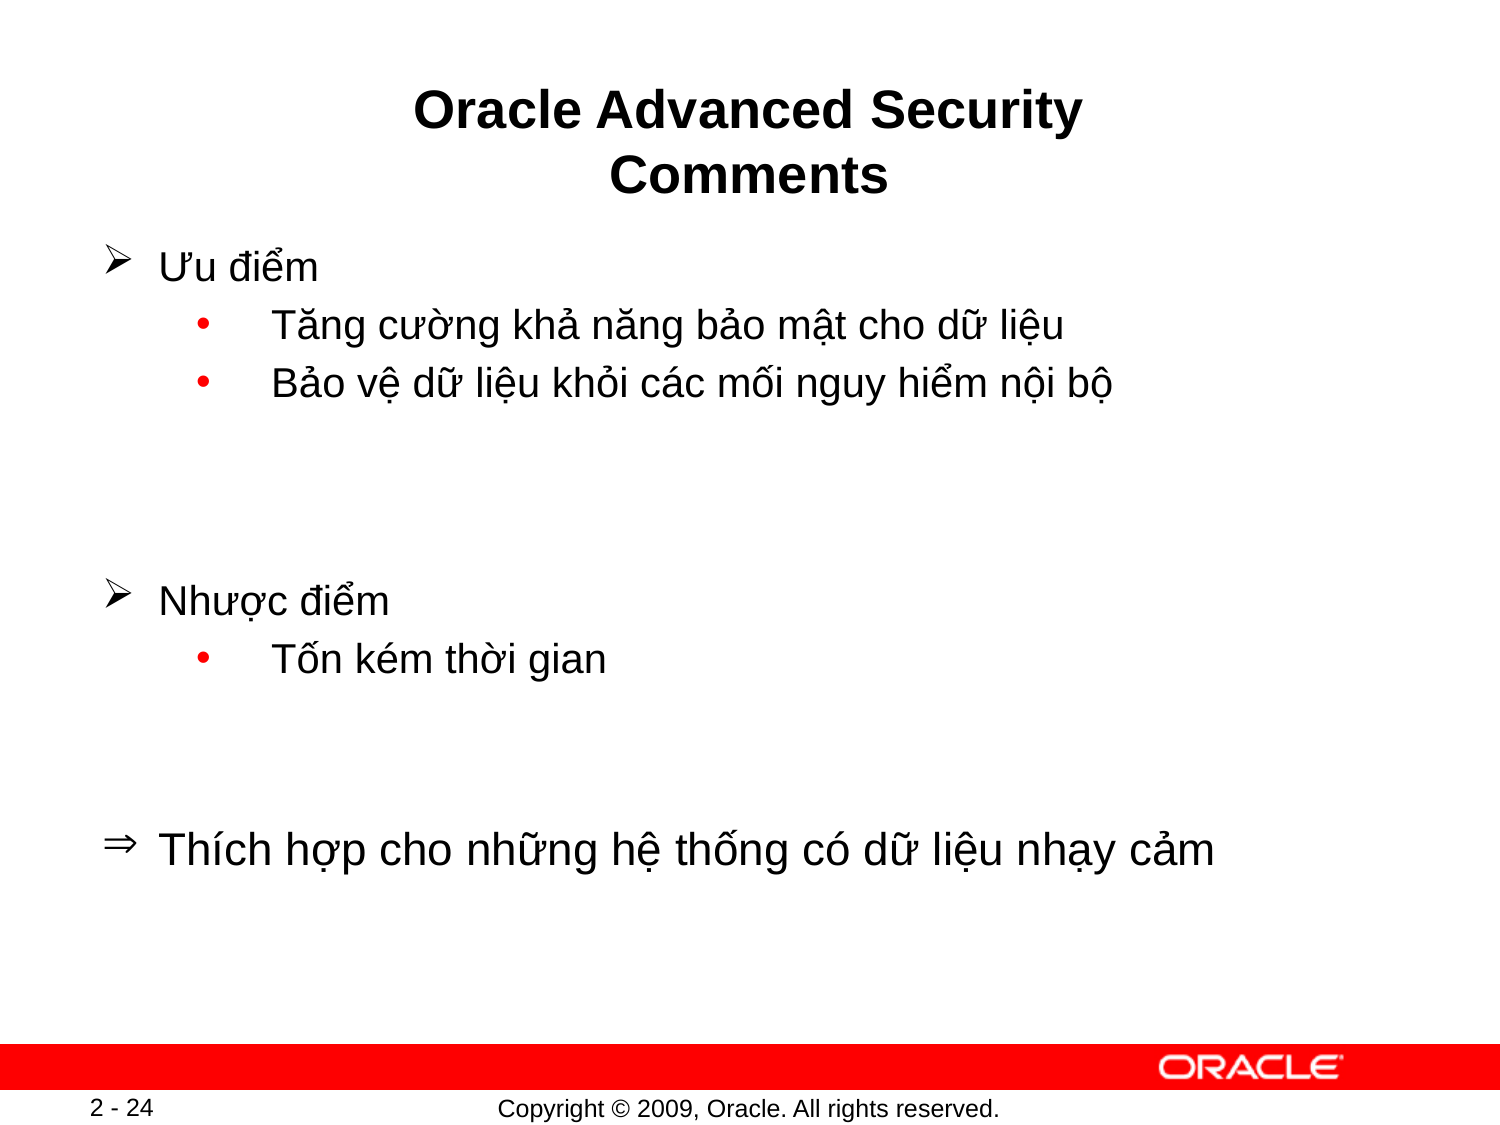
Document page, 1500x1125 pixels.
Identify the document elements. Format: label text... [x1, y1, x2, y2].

picture [0, 1044, 1500, 1090]
list Ưu điểm Tăng cường khả năng bảo mật cho dữ liệu Bảo vệ dữ liệu khỏi các mối nguy hiểm nội bộ Nhược điểm Tốn kém thời gian Thích hợp cho những hệ thống có dữ liệu nhạy cảm [99, 237, 1399, 923]
title Oracle Advanced Security Comments [99, 72, 1399, 216]
